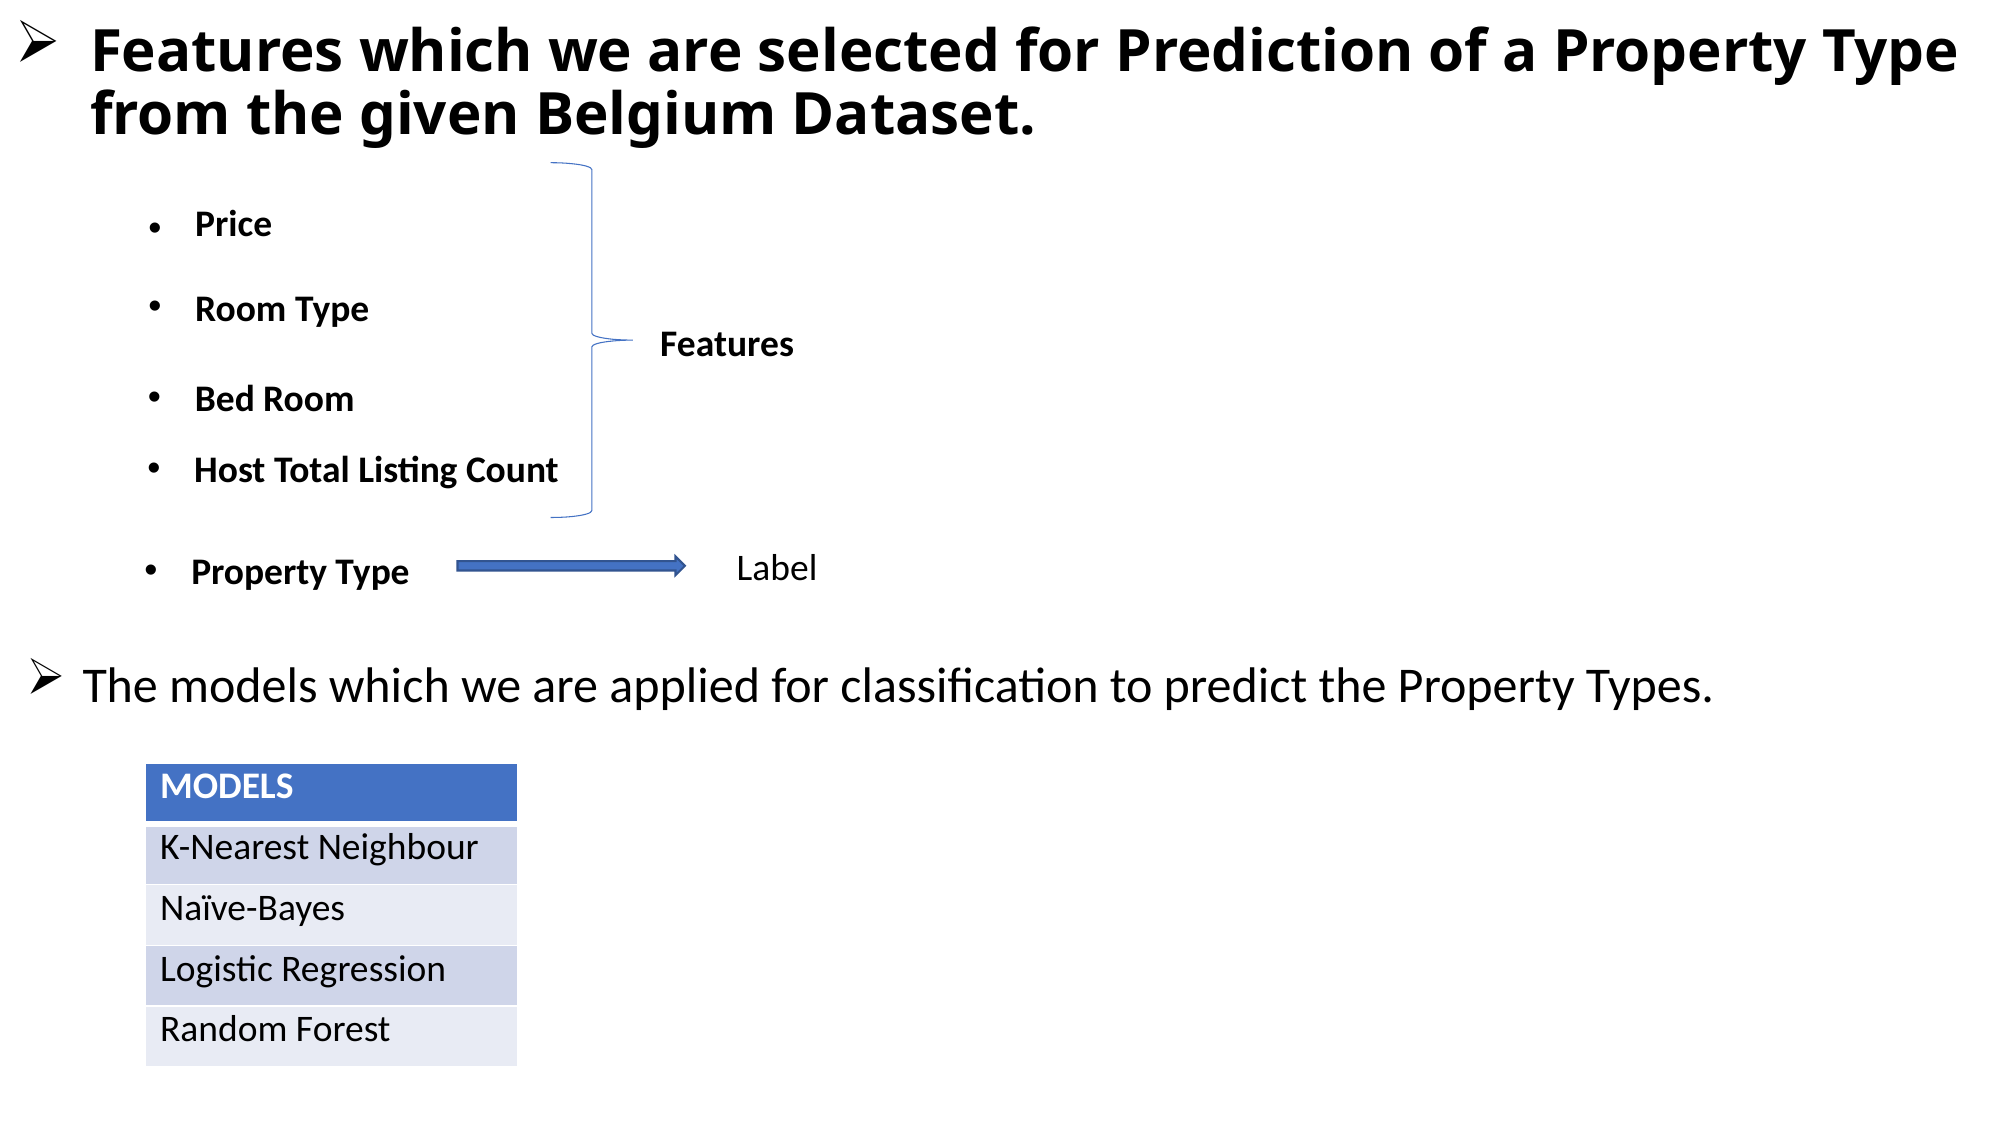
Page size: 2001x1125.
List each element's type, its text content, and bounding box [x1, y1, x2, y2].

text_box Bed Room [133, 366, 465, 426]
text_box [550, 162, 633, 519]
title Features which we are selected for Prediction of a Property Type from the given Belgium Dataset. [0, 0, 2000, 168]
text_box Room Type [118, 276, 385, 336]
text_box Property Type [81, 539, 425, 600]
table_cell K-Nearest Neighbour [146, 827, 517, 884]
table_header Price [121, 201, 287, 254]
text_box [456, 553, 687, 578]
table_cell Naïve-Bayes [146, 885, 517, 945]
text_box The models which we are applied for classification to predict the Property Types. [11, 645, 1730, 721]
table_header MODELS [146, 764, 517, 821]
text_box Host Total Listing Count [116, 437, 550, 498]
text_box Label [702, 535, 852, 596]
text_box Features [645, 311, 849, 371]
table_cell Logistic Regression [146, 946, 517, 1005]
table_cell Random Forest [146, 1007, 517, 1066]
